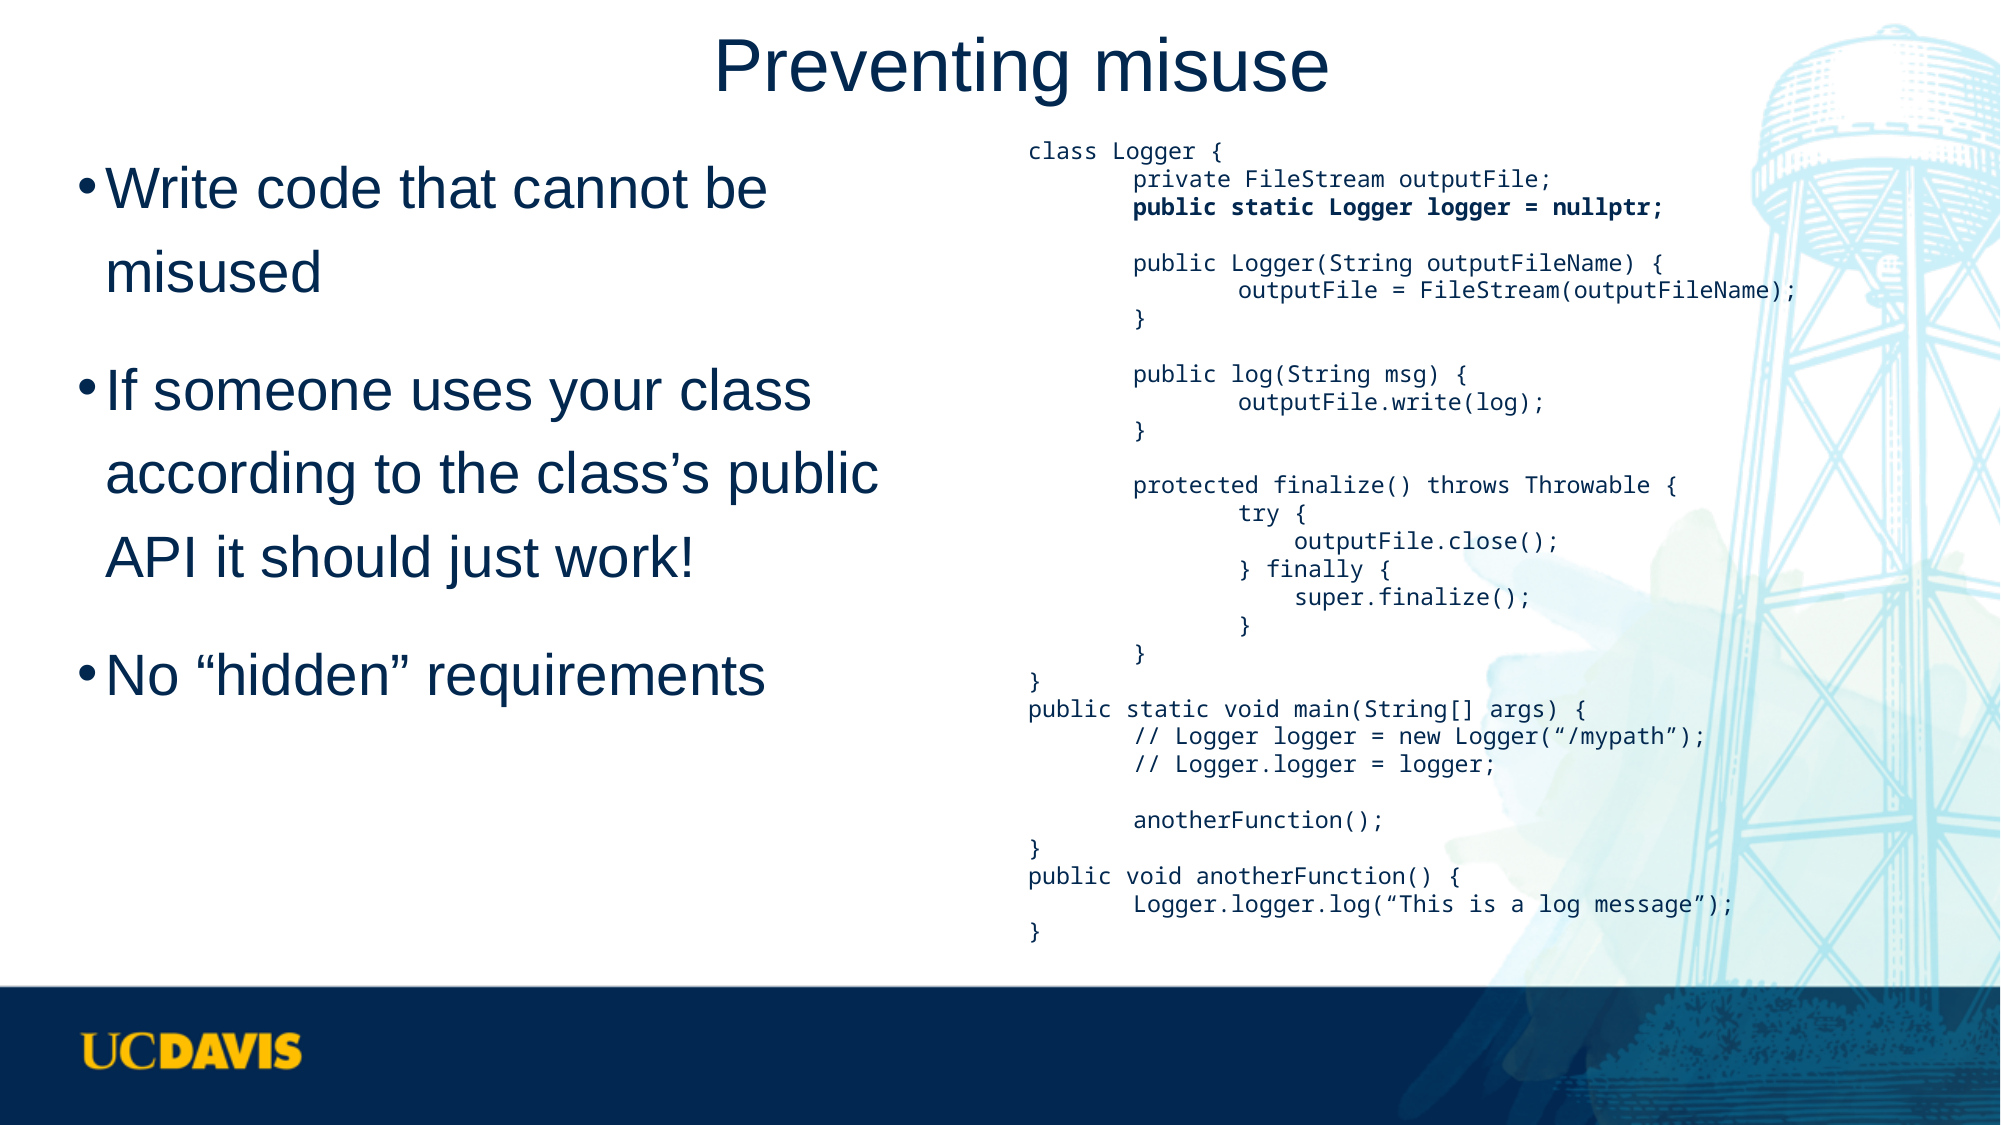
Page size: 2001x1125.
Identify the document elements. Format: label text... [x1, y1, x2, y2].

title Preventing misuse [0, 0, 2000, 115]
list class Logger { private FileStream outputFile; public static Logger logger = nullptr; public Logger(String outputFileName) { outputFile = FileStream(outputFileName); } public log(String msg) { outputFile.write(log); } protected finalize() throws Throwable { try { outputFile.close(); } finally { super.finalize(); } } } public static void main(String[] args) { // Logger logger = new Logger(“/mypath”); // Logger.logger = logger; anotherFunction(); } public void anotherFunction() { Logger.logger.log(“This is a log message”); } [1013, 128, 1938, 957]
list Write code that cannot be misused If someone uses your class according to the class’s public API it should just work! No “hidden” requirements [62, 128, 987, 957]
picture [0, 0, 2001, 1125]
